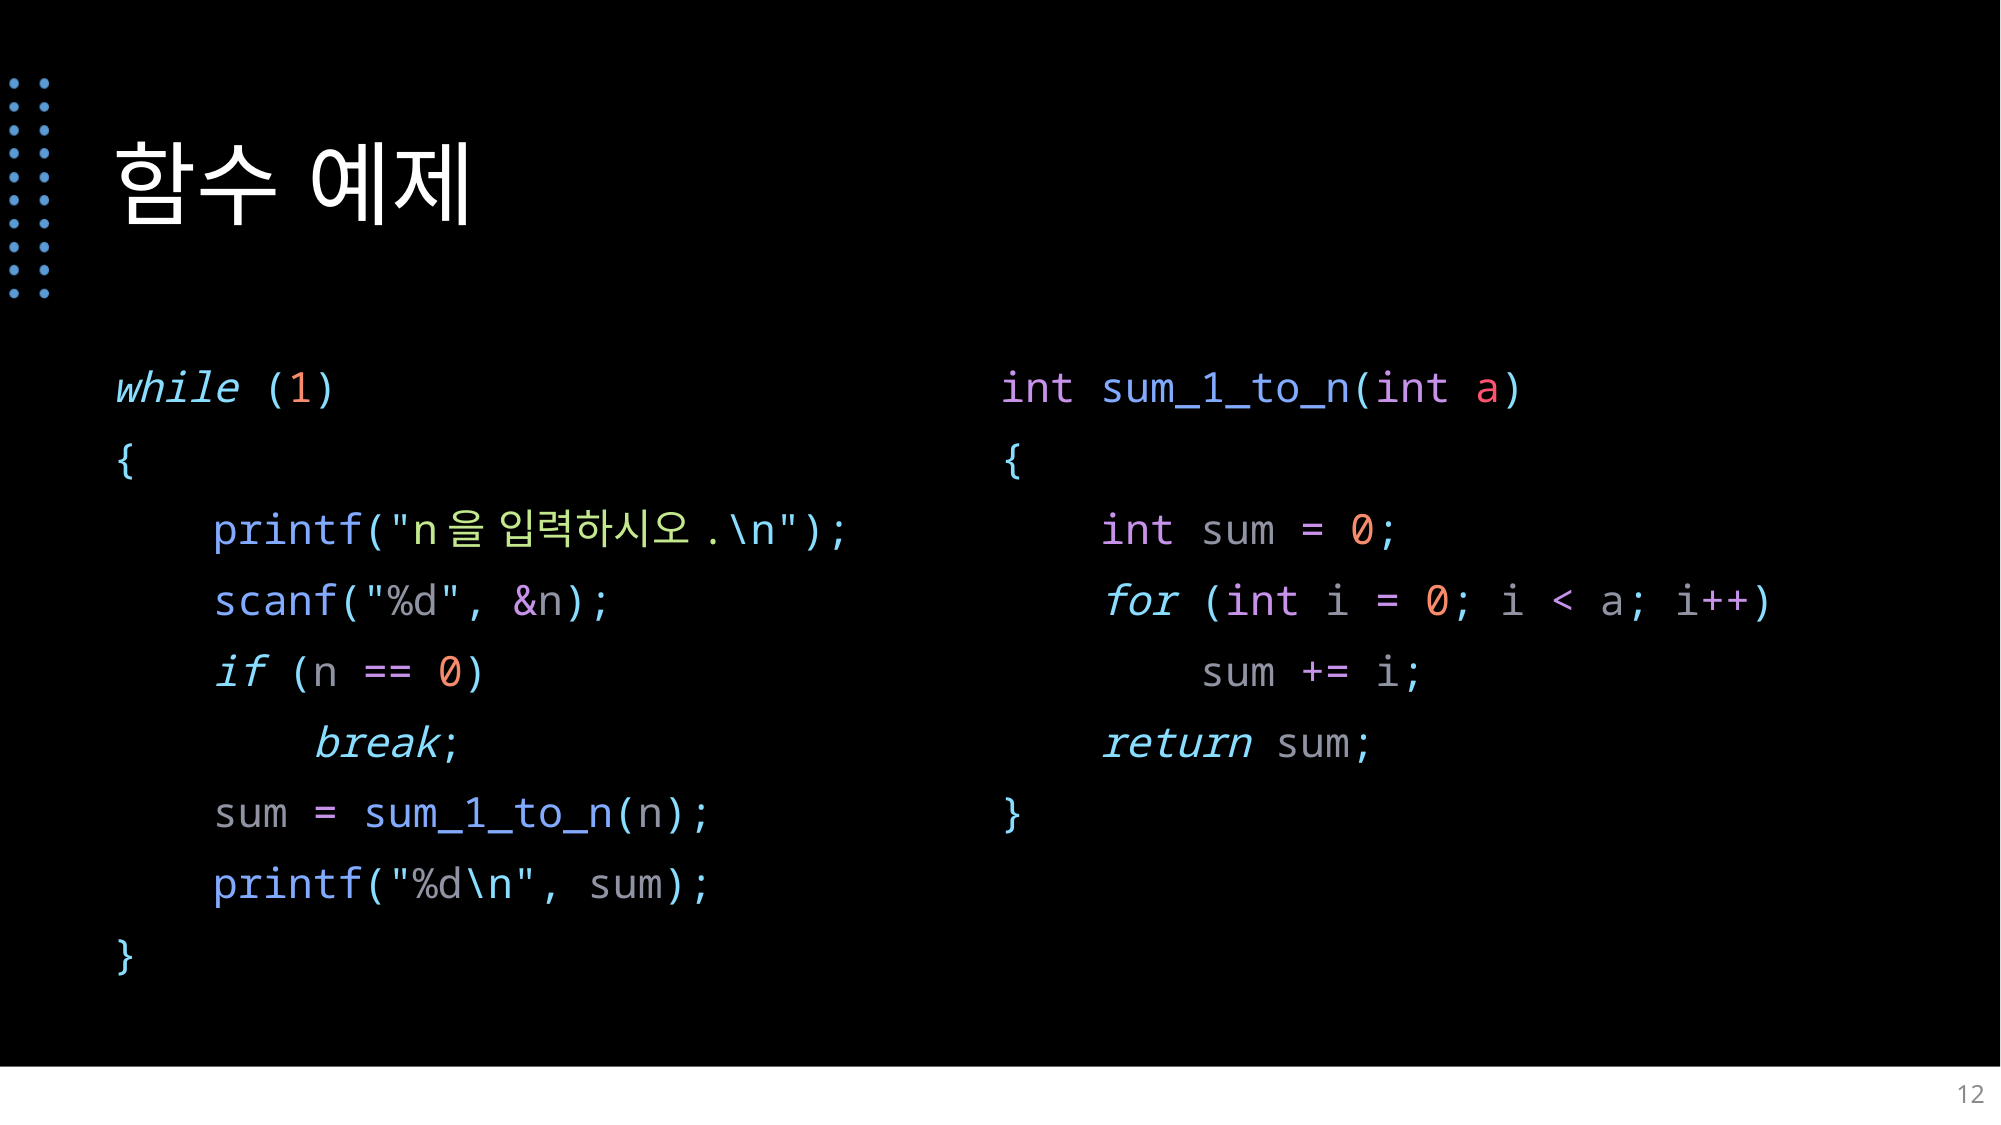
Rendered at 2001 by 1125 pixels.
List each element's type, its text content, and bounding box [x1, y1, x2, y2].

slide_number 12 [1550, 1065, 2000, 1125]
list while (1) { printf("n을 입력하시오.\n"); scanf("%d", &n); if (n == 0) break; sum = sum_1_to_n(n); printf("%d\n", sum); } int sum_1_to_n(int a) { int sum = 0; for (int i = 0; i < a; i++) sum += i; return sum; } [97, 353, 1903, 1020]
title 함수 예제 [97, 55, 1902, 322]
picture [0, 0, 2001, 1125]
